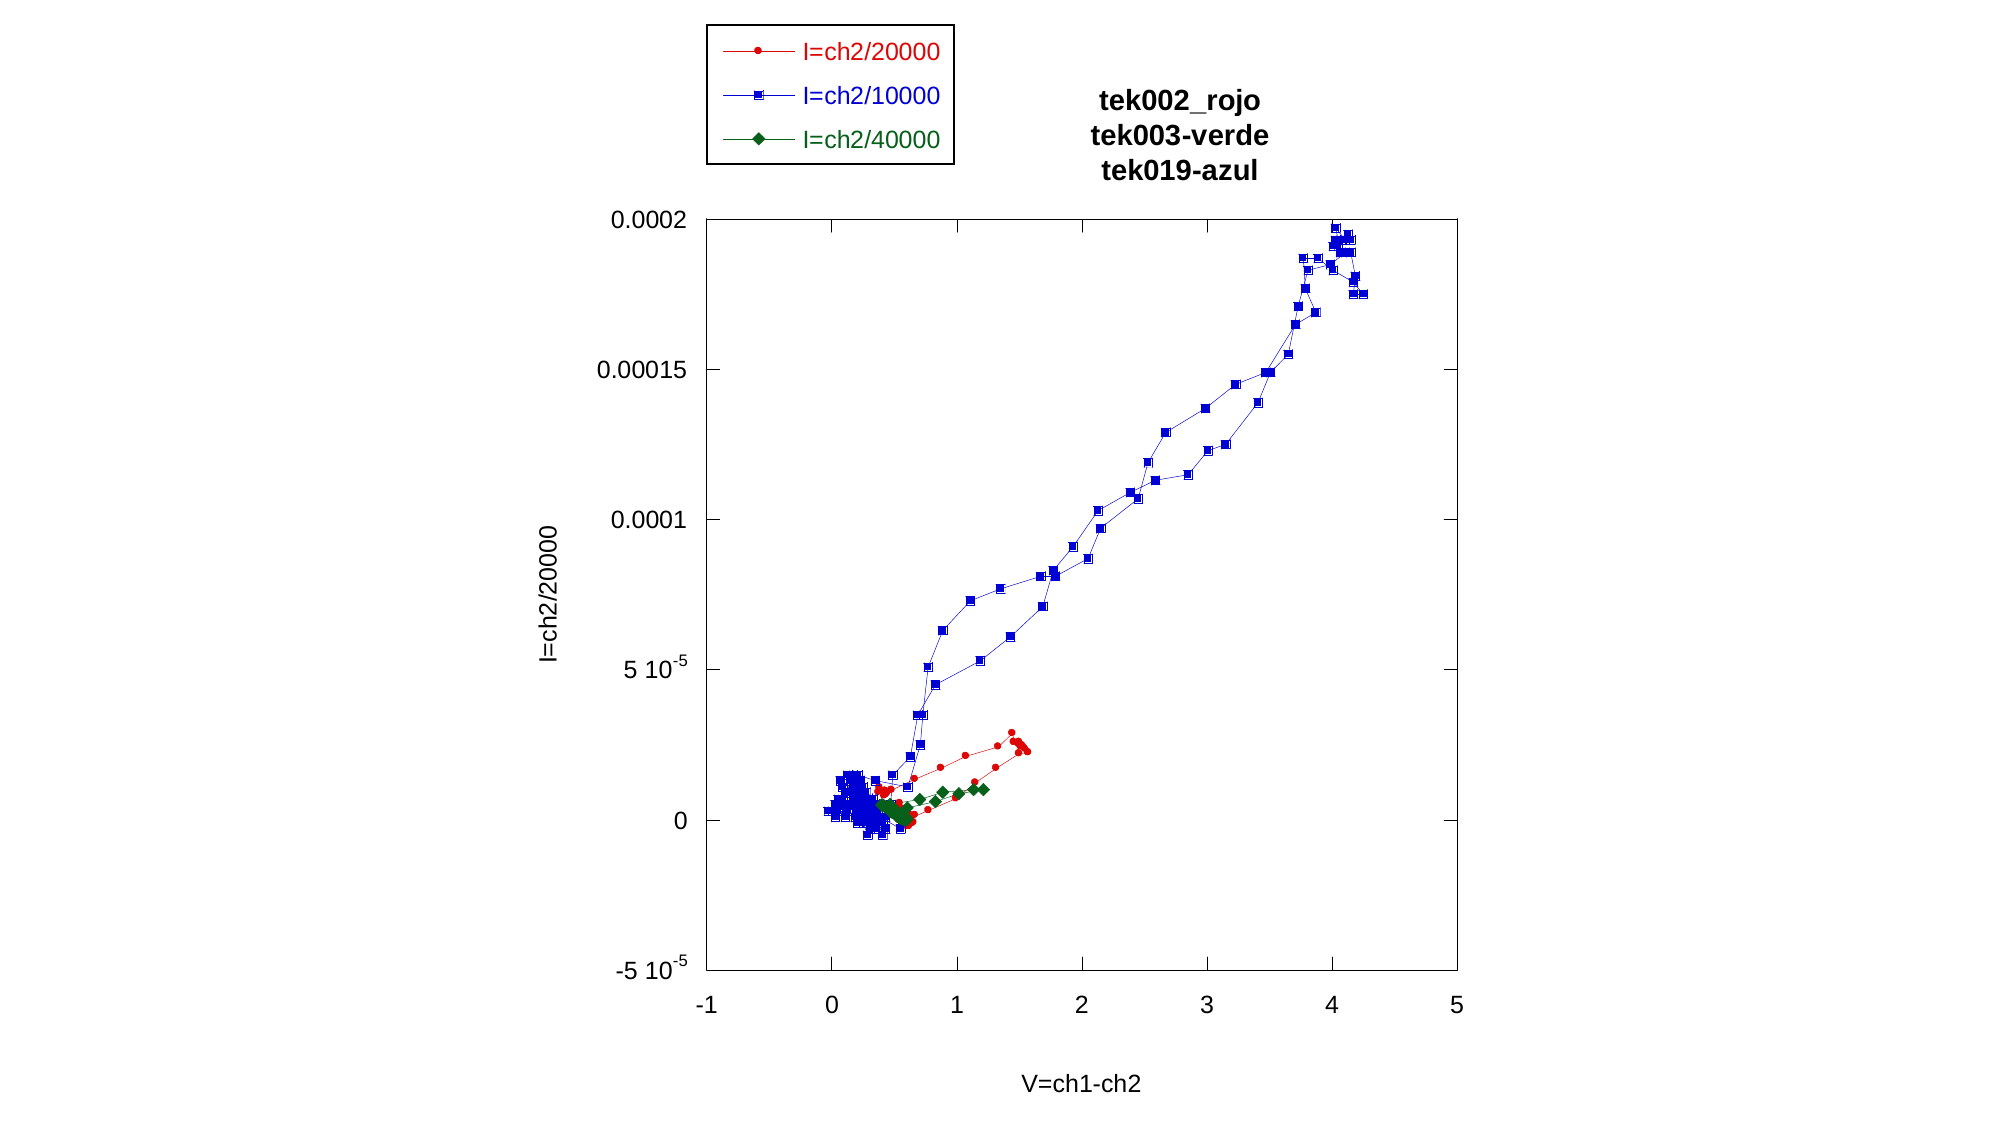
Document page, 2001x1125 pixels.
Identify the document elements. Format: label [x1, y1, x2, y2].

picture [523, 14, 1477, 1111]
